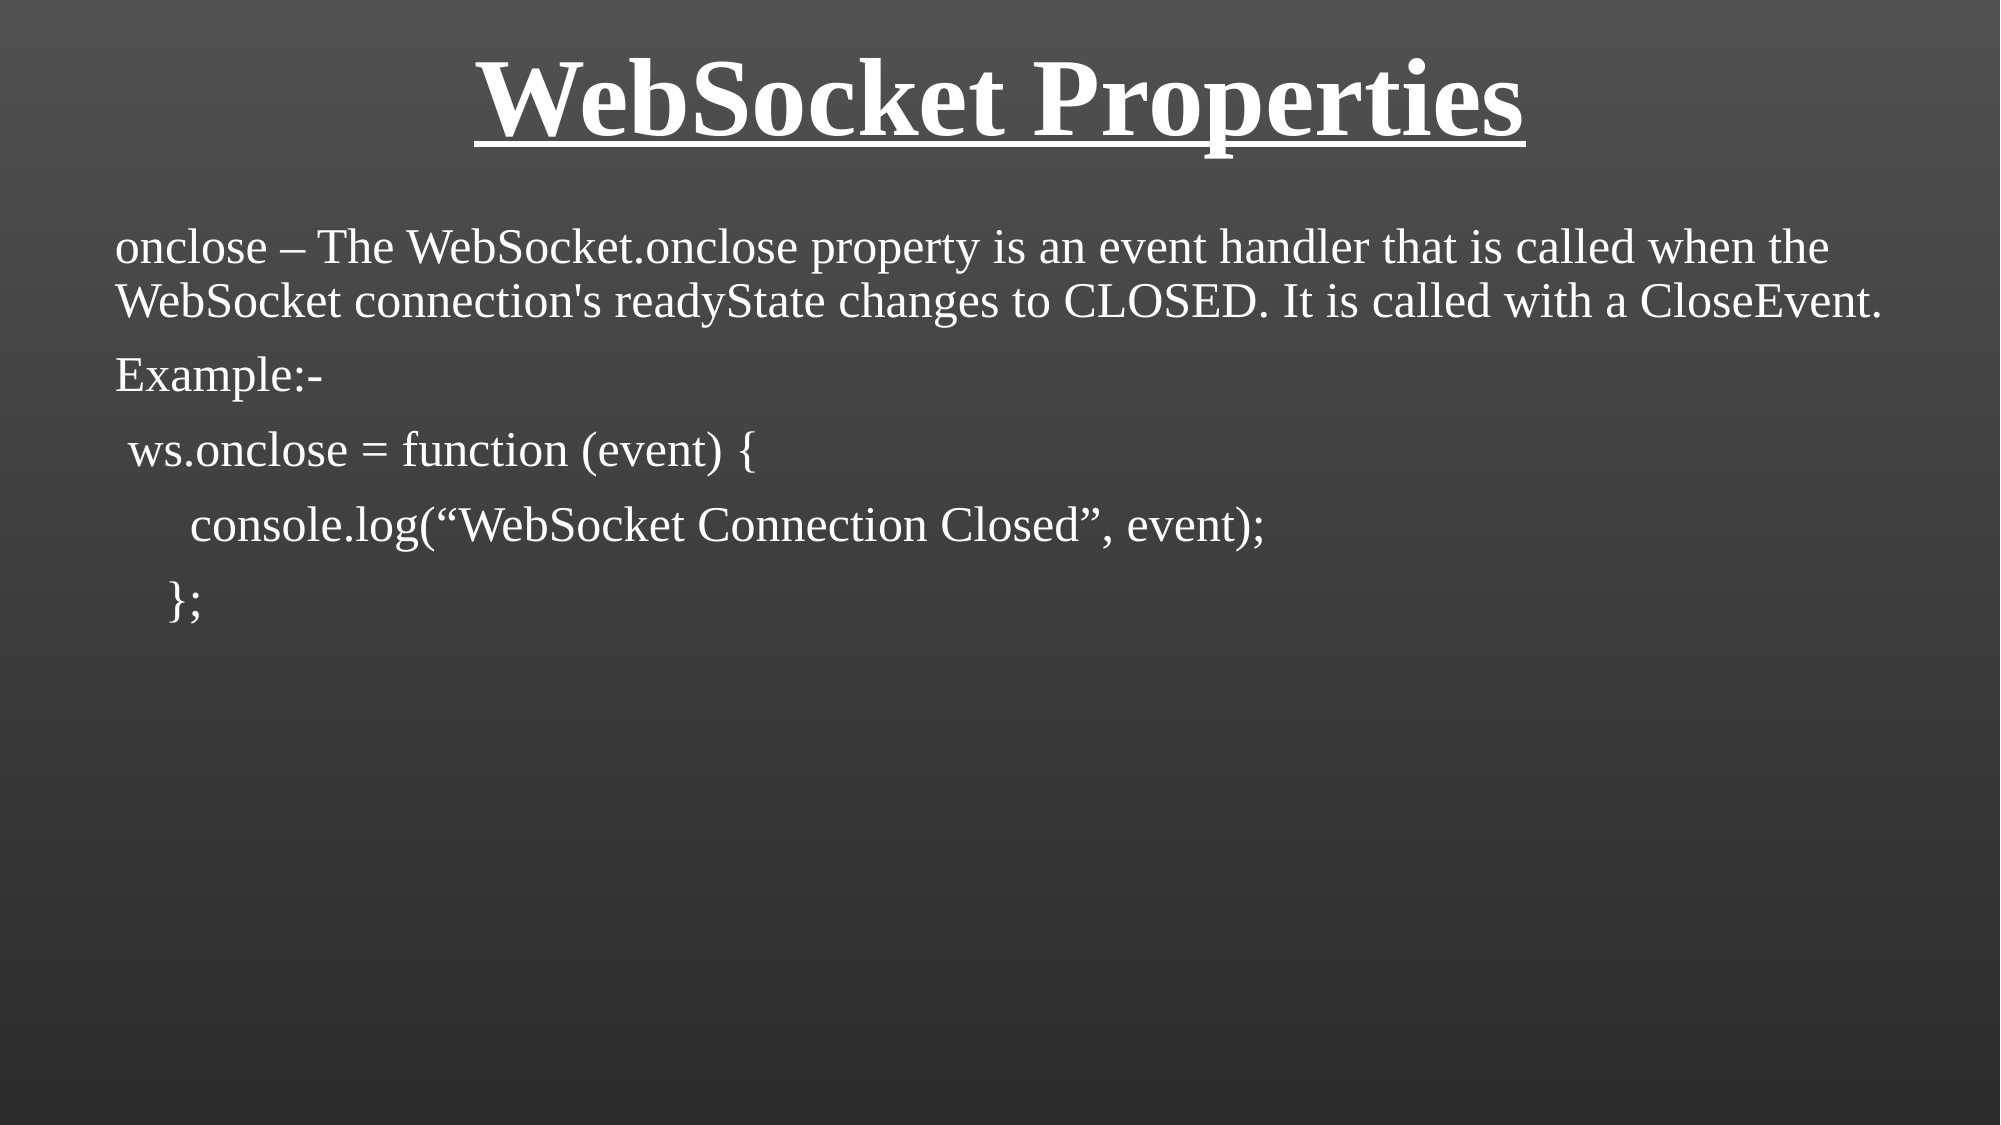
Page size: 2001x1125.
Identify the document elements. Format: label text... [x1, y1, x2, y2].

title WebSocket Properties [99, 5, 1900, 193]
list onclose – The WebSocket.onclose property is an event handler that is called when the WebSocket connection's readyState changes to CLOSED. It is called with a CloseEvent. Example:- ws.onclose = function (event) { console.log(“WebSocket Connection Closed”, event); }; [99, 212, 1900, 1030]
